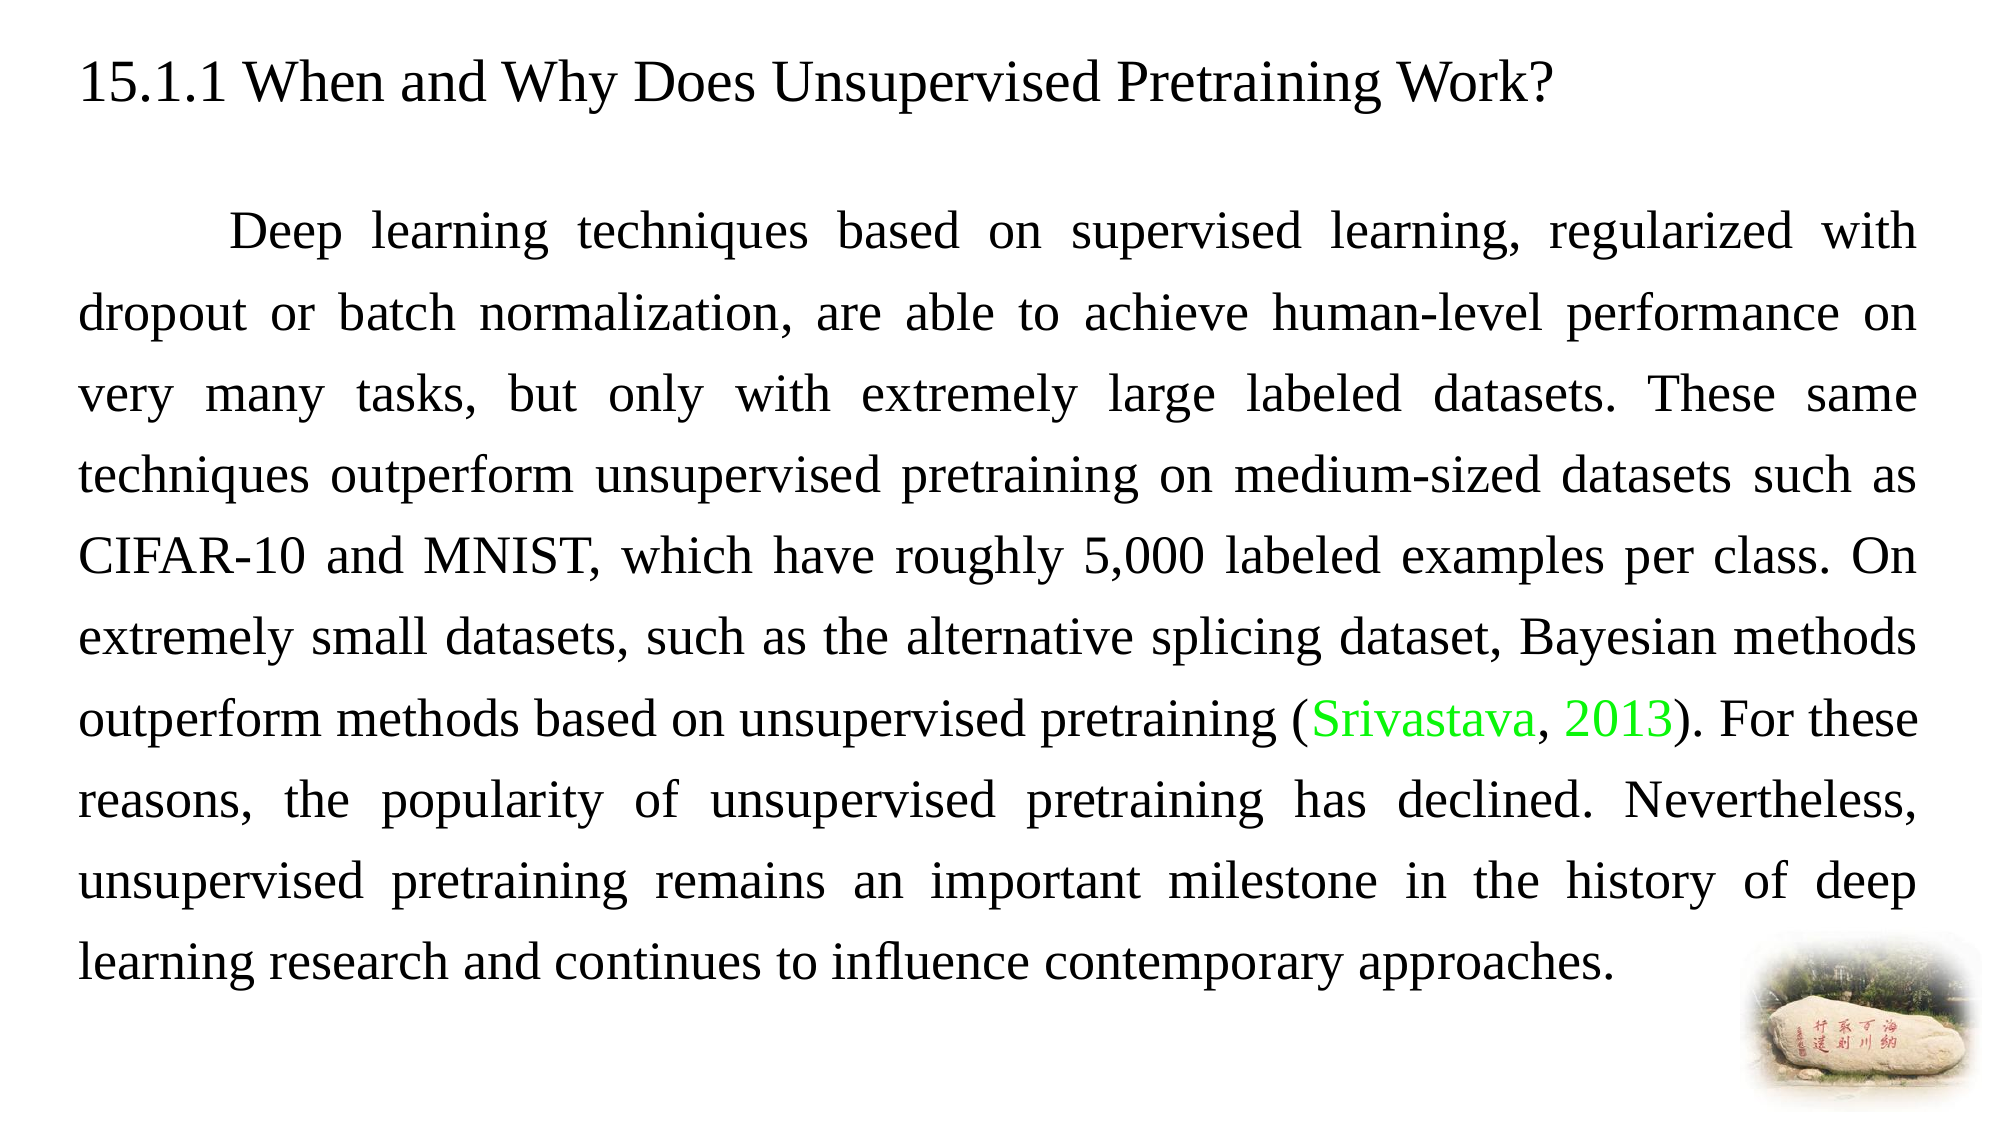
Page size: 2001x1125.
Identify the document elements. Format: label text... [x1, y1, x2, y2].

picture [1740, 927, 1985, 1112]
title 15.1.1 When and Why Does Unsupervised Pretraining Work? [63, 21, 1936, 142]
list Deep learning techniques based on supervised learning, regularized with dropout or batch normalization, are able to achieve human-level performance on very many tasks, but only with extremely large labeled datasets. These same techniques outperform unsupervised pretraining on medium-sized datasets such as CIFAR-10 and MNIST, which have roughly 5,000 labeled examples per class. On extremely small datasets, such as the alternative splicing dataset, Bayesian methods outperform methods based on unsupervised pretraining (Srivastava, 2013). For these reasons, the popularity of unsupervised pretraining has declined. Nevertheless, unsupervised pretraining remains an important milestone in the history of deep learning research and continues to inﬂuence contemporary approaches. [63, 171, 1936, 1014]
